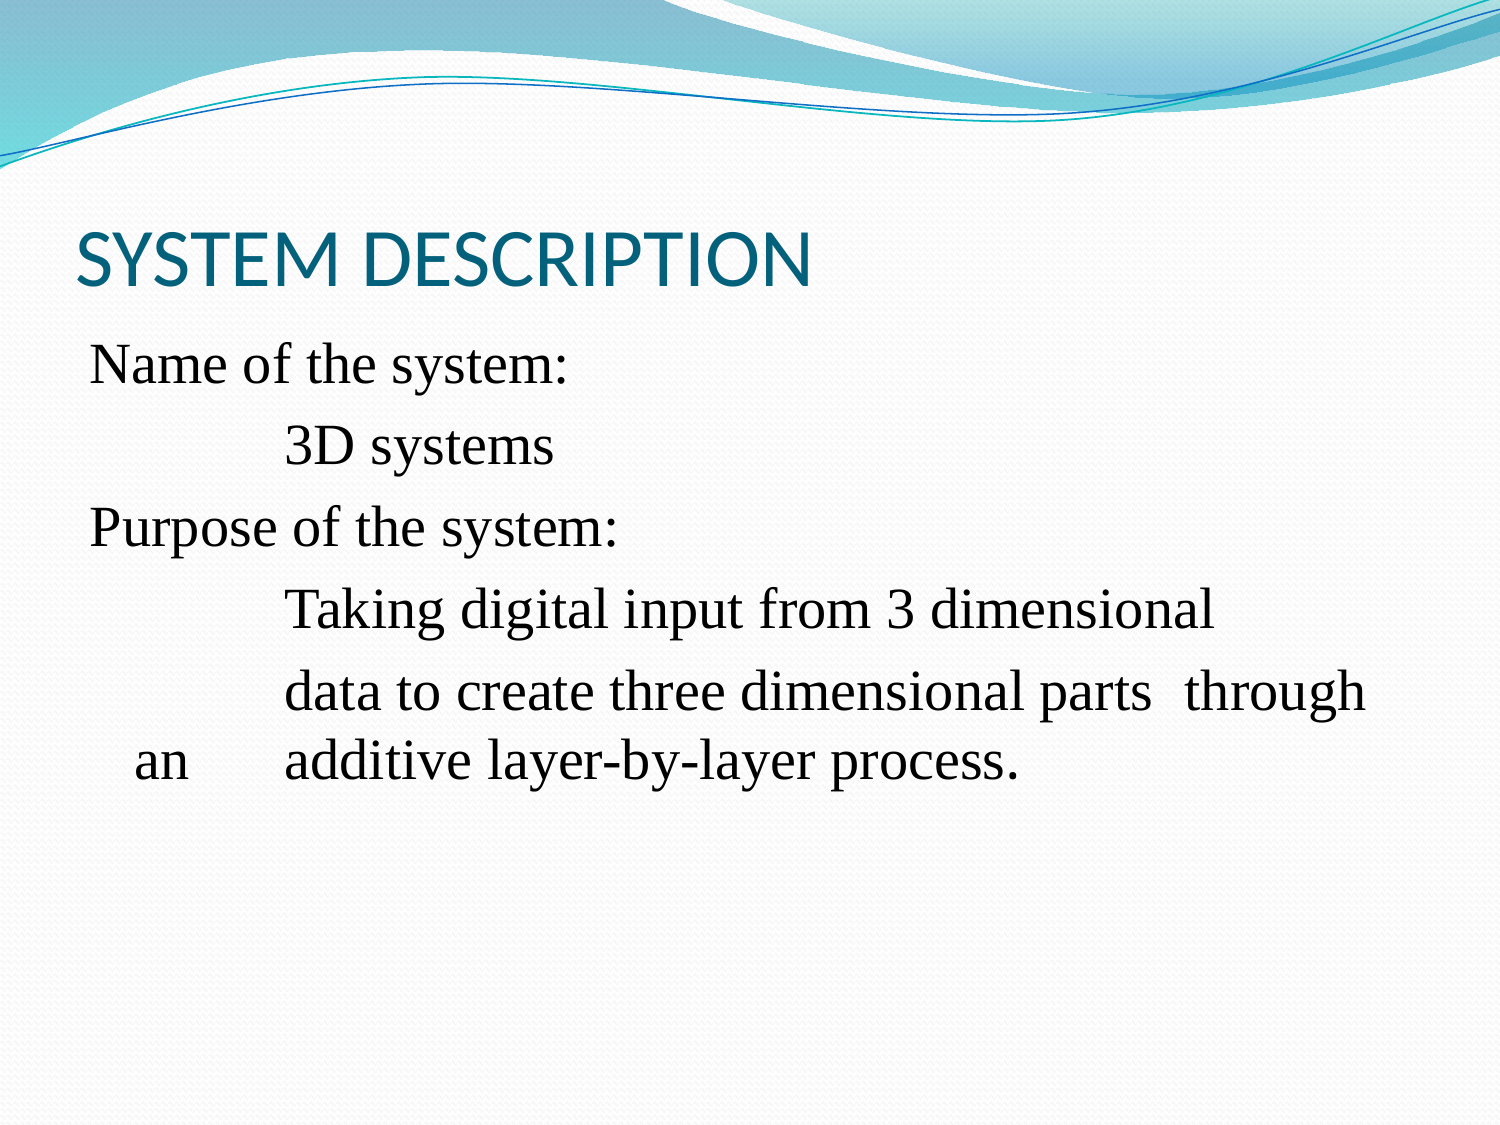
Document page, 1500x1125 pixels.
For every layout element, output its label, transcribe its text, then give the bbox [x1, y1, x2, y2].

list Name of the system: 3D systems Purpose of the system: Taking digital input from 3 dimensional data to create three dimensional parts through an additive layer-by-layer process. [75, 317, 1425, 1038]
title SYSTEM DESCRIPTION [75, 115, 1425, 303]
